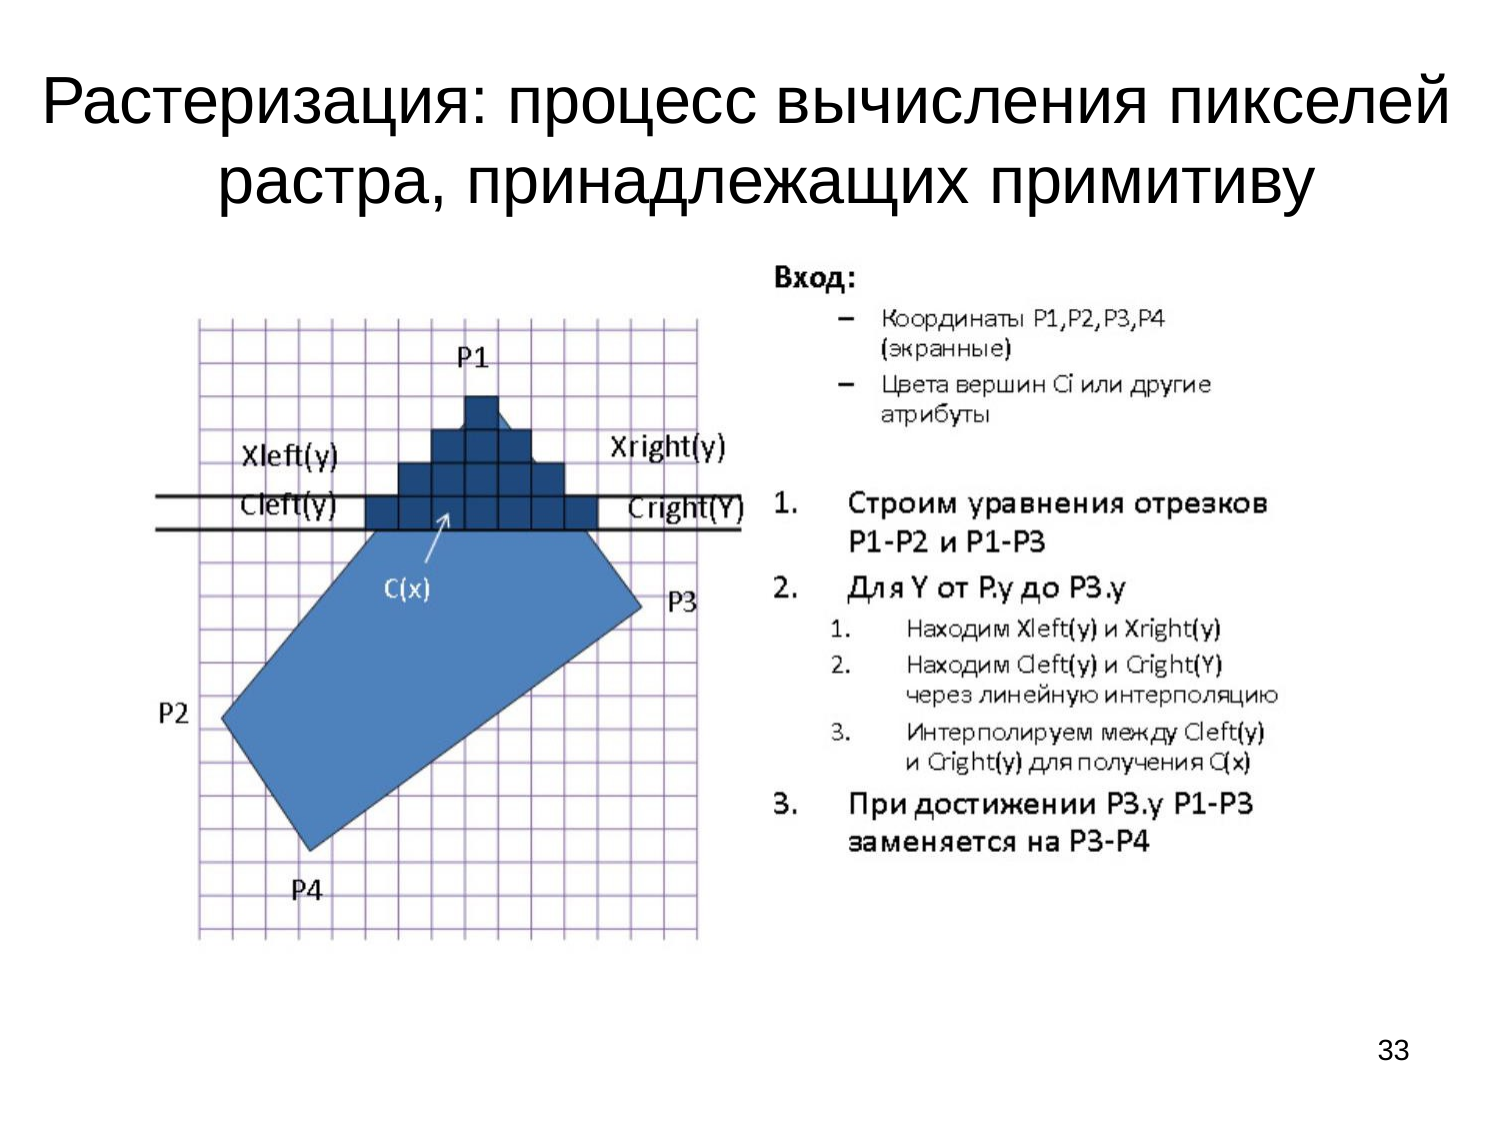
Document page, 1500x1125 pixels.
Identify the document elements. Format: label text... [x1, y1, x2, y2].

picture [149, 257, 1287, 955]
title Растеризация: процесс вычисления пикселей растра, принадлежащих примитиву [39, 54, 1461, 245]
slide_number 33 [1371, 1031, 1417, 1125]
